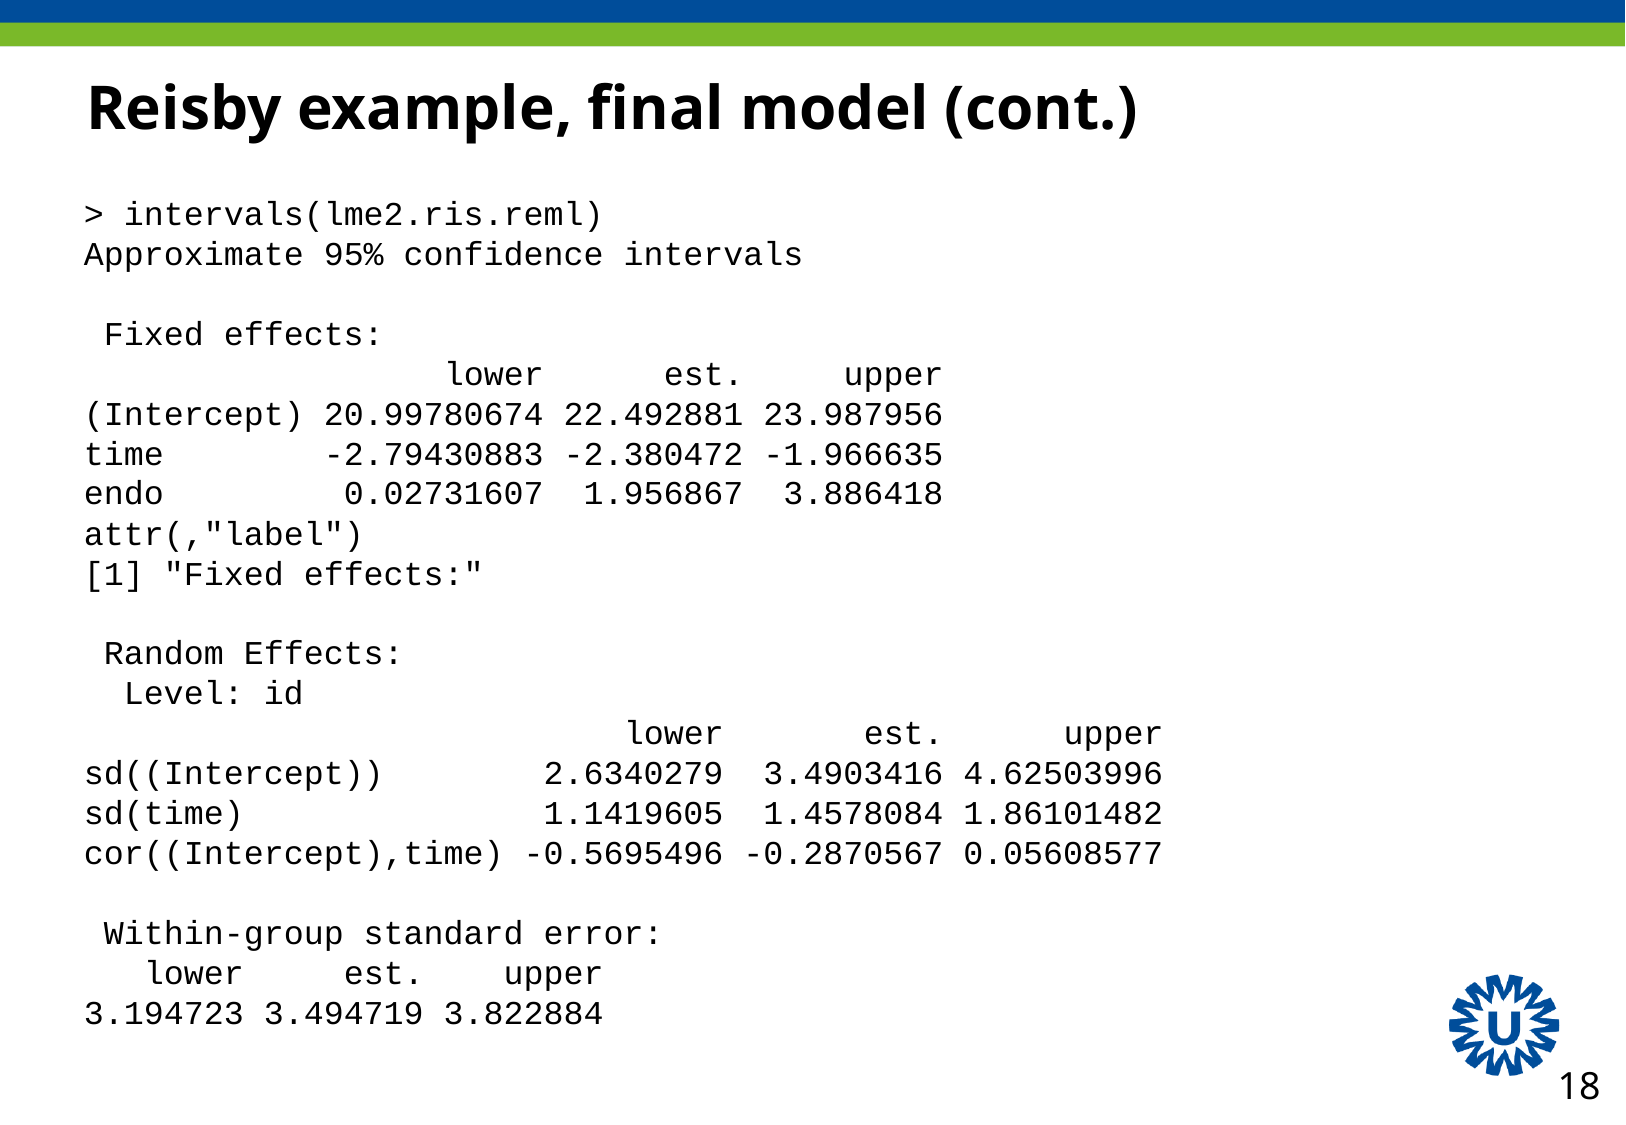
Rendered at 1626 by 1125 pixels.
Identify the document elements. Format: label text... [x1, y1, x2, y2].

slide_number 18 [1265, 1057, 1616, 1118]
list > intervals(lme2.ris.reml) Approximate 95% confidence intervals Fixed effects: lower est. upper (Intercept) 20.99780674 22.492881 23.987956 time -2.79430883 -2.380472 -1.966635 endo 0.02731607 1.956867 3.886418 attr(,"label") [1] "Fixed effects:" Random Effects: Level: id lower est. upper sd((Intercept)) 2.6340279 3.4903416 4.62503996 sd(time) 1.1419605 1.4578084 1.86101482 cor((Intercept),time) -0.5695496 -0.2870567 0.05608577 Within-group standard error: lower est. upper 3.194723 3.494719 3.822884 [68, 184, 1581, 953]
picture [0, 0, 1625, 1125]
title Reisby example, final model (cont.) [70, 60, 1555, 161]
